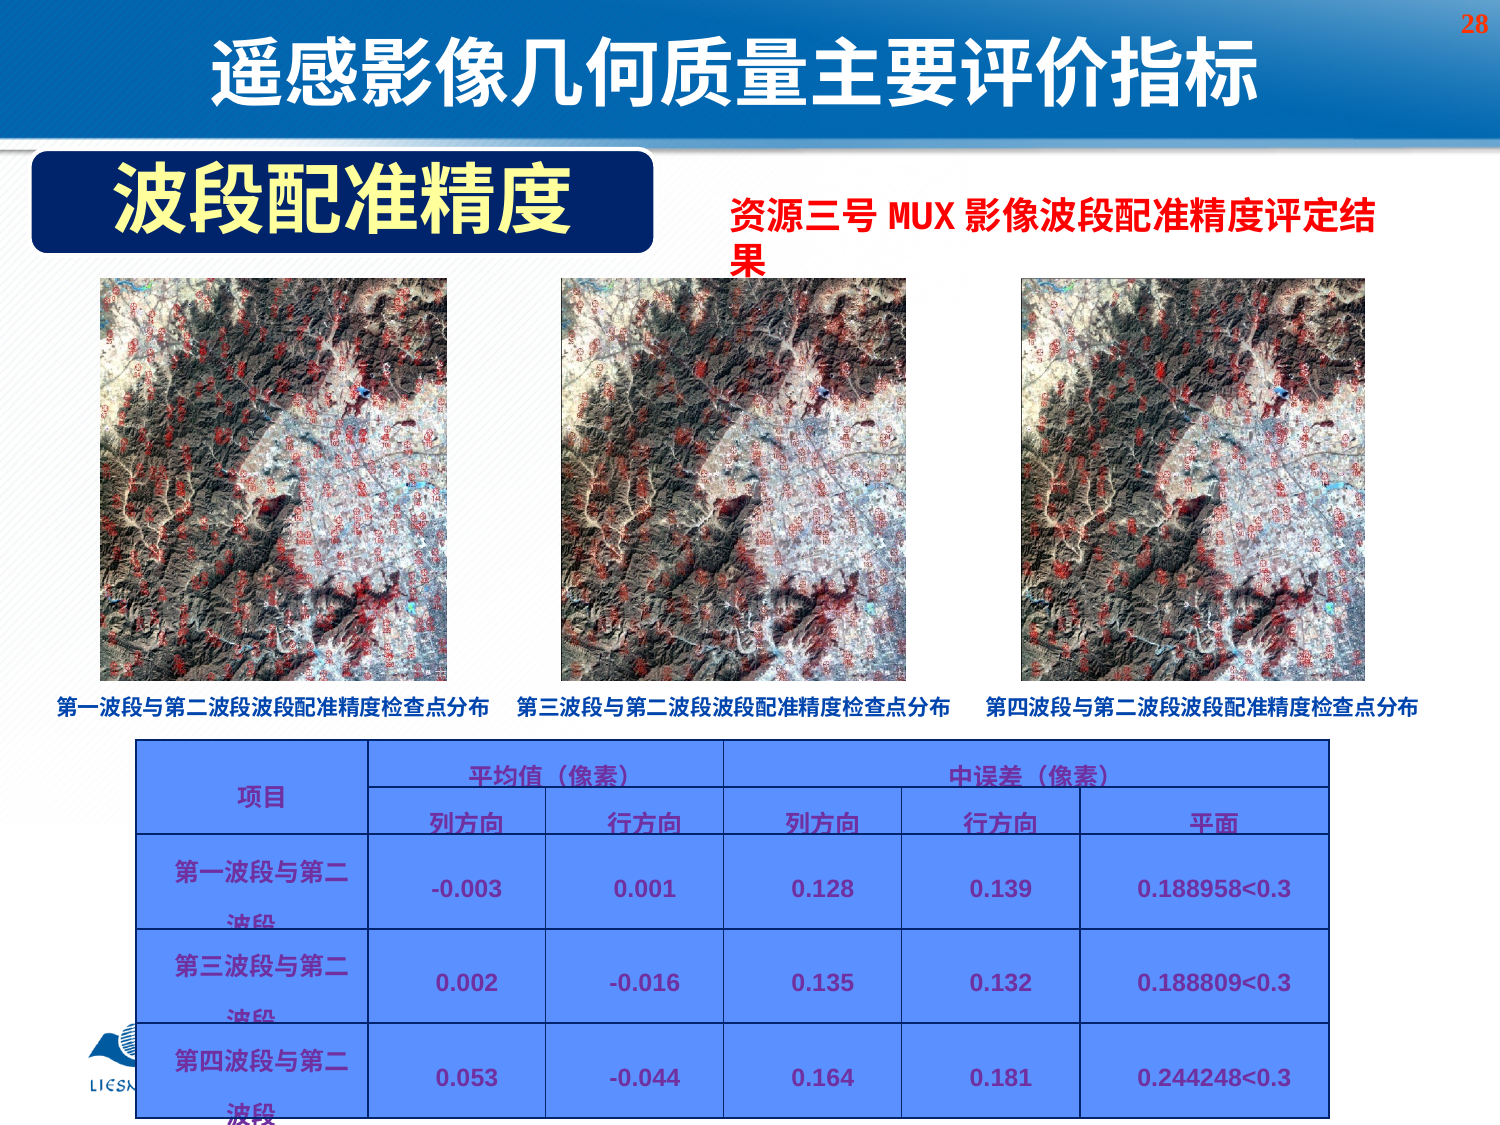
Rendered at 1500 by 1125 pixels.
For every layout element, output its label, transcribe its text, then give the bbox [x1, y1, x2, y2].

table_cell -0.003 [369, 835, 545, 928]
table_cell 列方向 [369, 788, 545, 833]
table_header 项目 [137, 741, 367, 833]
text_box 第三波段与第二波段波段配准精度检查点分布 [501, 686, 970, 728]
table_header 中误差（像素） [724, 741, 1328, 786]
table_cell 0.053 [369, 1024, 545, 1117]
table_cell -0.016 [546, 930, 723, 1022]
table_cell 第四波段与第二波段 [137, 1024, 367, 1117]
table_cell 0.188958<0.3 [1081, 835, 1328, 928]
table_cell 行方向 [902, 788, 1079, 833]
table_cell 平面 [1081, 788, 1328, 833]
table_cell 0.139 [902, 835, 1079, 928]
text_box 第一波段与第二波段波段配准精度检查点分布 [41, 686, 501, 728]
text_box 第四波段与第二波段波段配准精度检查点分布 [970, 686, 1456, 728]
table_cell 0.188809<0.3 [1081, 930, 1328, 1022]
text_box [29, 148, 656, 256]
table_cell 第三波段与第二波段 [137, 930, 367, 1022]
table_cell -0.044 [546, 1024, 723, 1117]
picture [0, 1, 1500, 1125]
table_cell 0.244248<0.3 [1081, 1024, 1328, 1117]
table_cell 0.135 [724, 930, 901, 1022]
table_cell 0.001 [546, 835, 723, 928]
table_cell 列方向 [724, 788, 901, 833]
table_header 平均值（像素） [369, 741, 723, 786]
table_cell 0.181 [902, 1024, 1079, 1117]
table_cell 0.164 [724, 1024, 901, 1117]
text_box 遥感影像几何质量主要评价指标 [194, 1, 1424, 123]
table_cell 行方向 [546, 788, 723, 833]
table_cell 0.002 [369, 930, 545, 1022]
text_box 资源三号MUX影像波段配准精度评定结果 [714, 184, 1412, 290]
table_cell 0.128 [724, 835, 901, 928]
table_cell 0.132 [902, 930, 1079, 1022]
table_cell 第一波段与第二波段 [137, 835, 367, 928]
